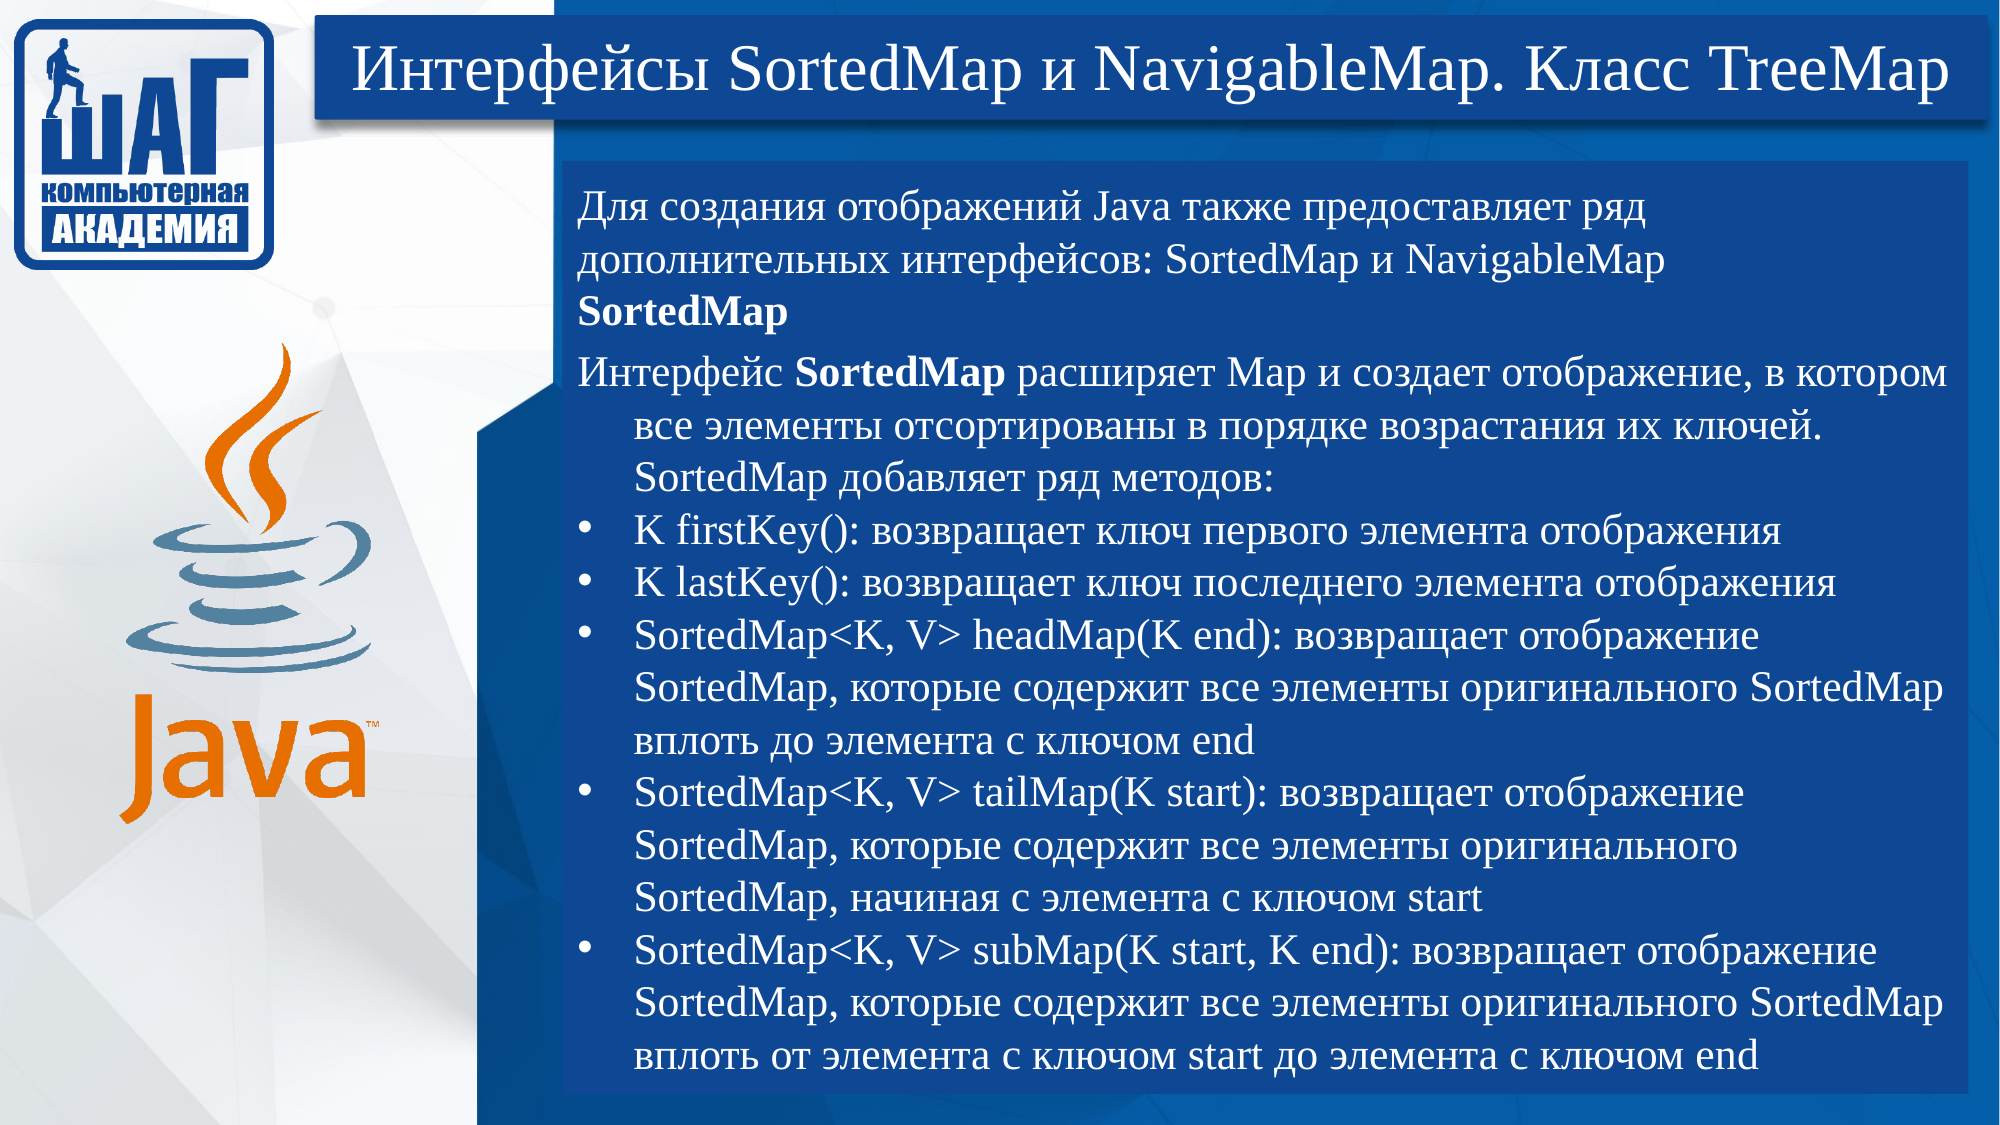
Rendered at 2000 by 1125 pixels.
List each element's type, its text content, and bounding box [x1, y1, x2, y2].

picture [0, 0, 2000, 1125]
text_box Интерфейсы SortedMap и NavigableMap. Класс TreeMap [314, 15, 1988, 120]
list Для создания отображений Java также предоставляет ряд дополнительных интерфейсов: SortedMap и NavigableMap SortedMap Интерфейс SortedMap расширяет Map и создает отображение, в котором все элементы отсортированы в порядке возрастания их ключей. SortedMap добавляет ряд методов: K firstKey(): возвращает ключ первого элемента отображения K lastKey(): возвращает ключ последнего элемента отображения SortedMap<K, V> headMap(K end): возвращает отображение SortedMap, которые содержит все элементы оригинального SortedMap вплоть до элемента с ключом end SortedMap<K, V> tailMap(K start): возвращает отображение SortedMap, которые содержит все элементы оригинального SortedMap, начиная с элемента с ключом start SortedMap<K, V> subMap(K start, K end): возвращает отображение SortedMap, которые содержит все элементы оригинального SortedMap вплоть от элемента с ключом start до элемента с ключом end [562, 160, 1969, 1094]
